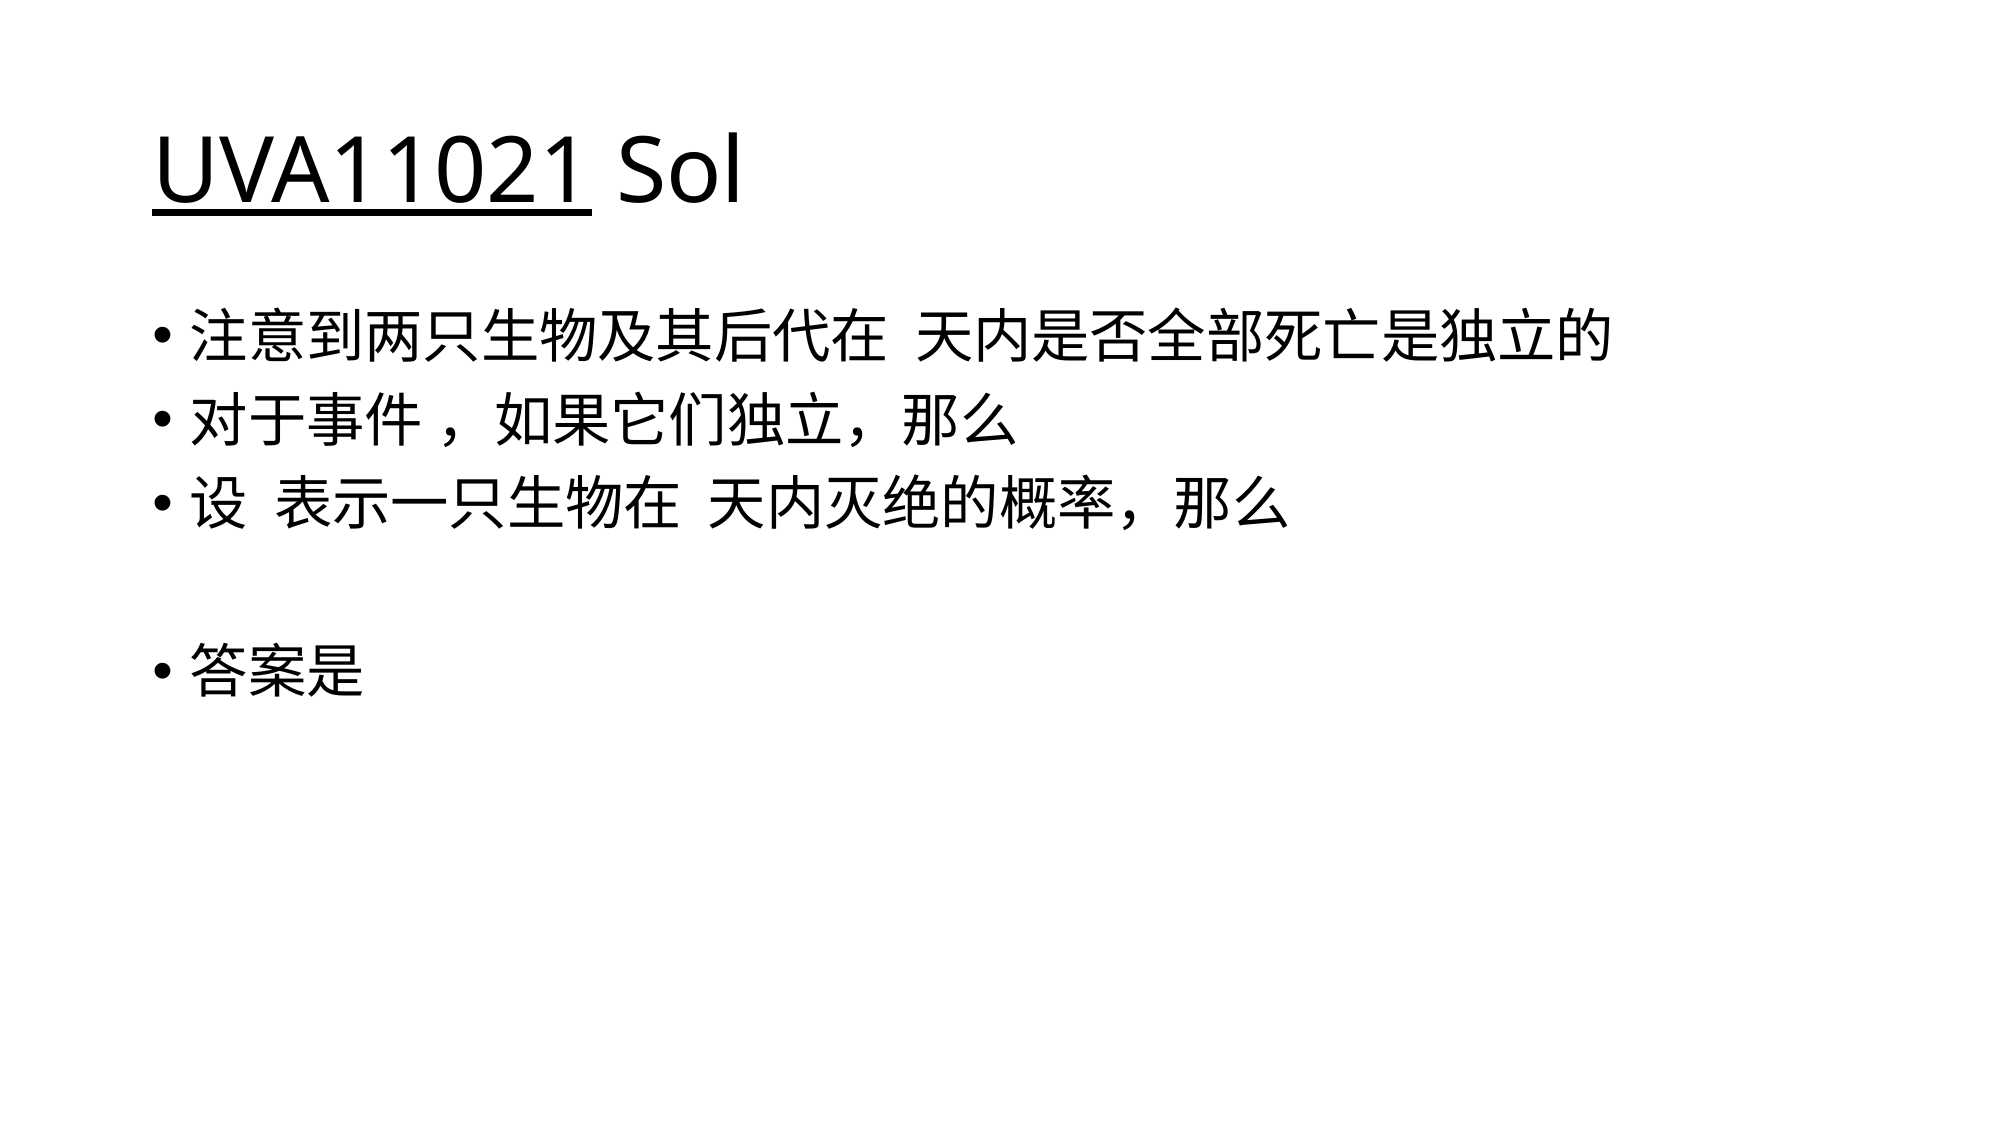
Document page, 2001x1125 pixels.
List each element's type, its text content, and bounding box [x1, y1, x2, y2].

title UVA11021 Sol [137, 59, 1863, 278]
